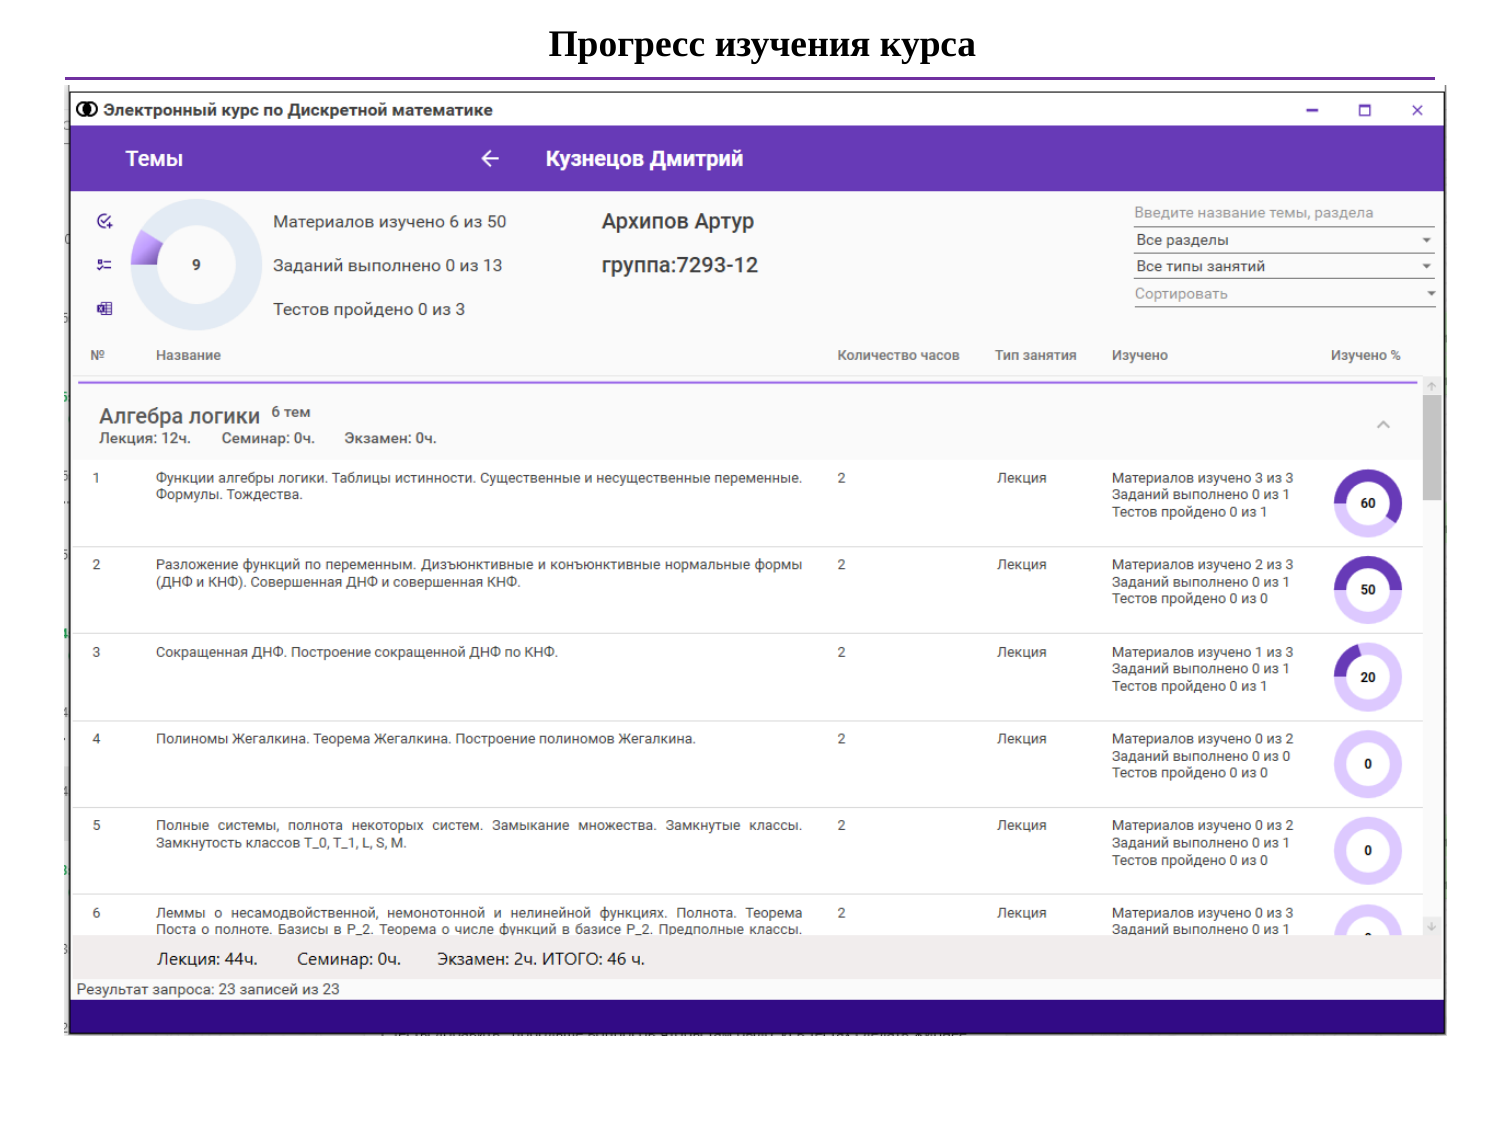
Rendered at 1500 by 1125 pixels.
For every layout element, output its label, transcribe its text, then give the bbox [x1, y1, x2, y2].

text_box Прогресс изучения курса [533, 11, 992, 72]
picture [64, 85, 1447, 1036]
